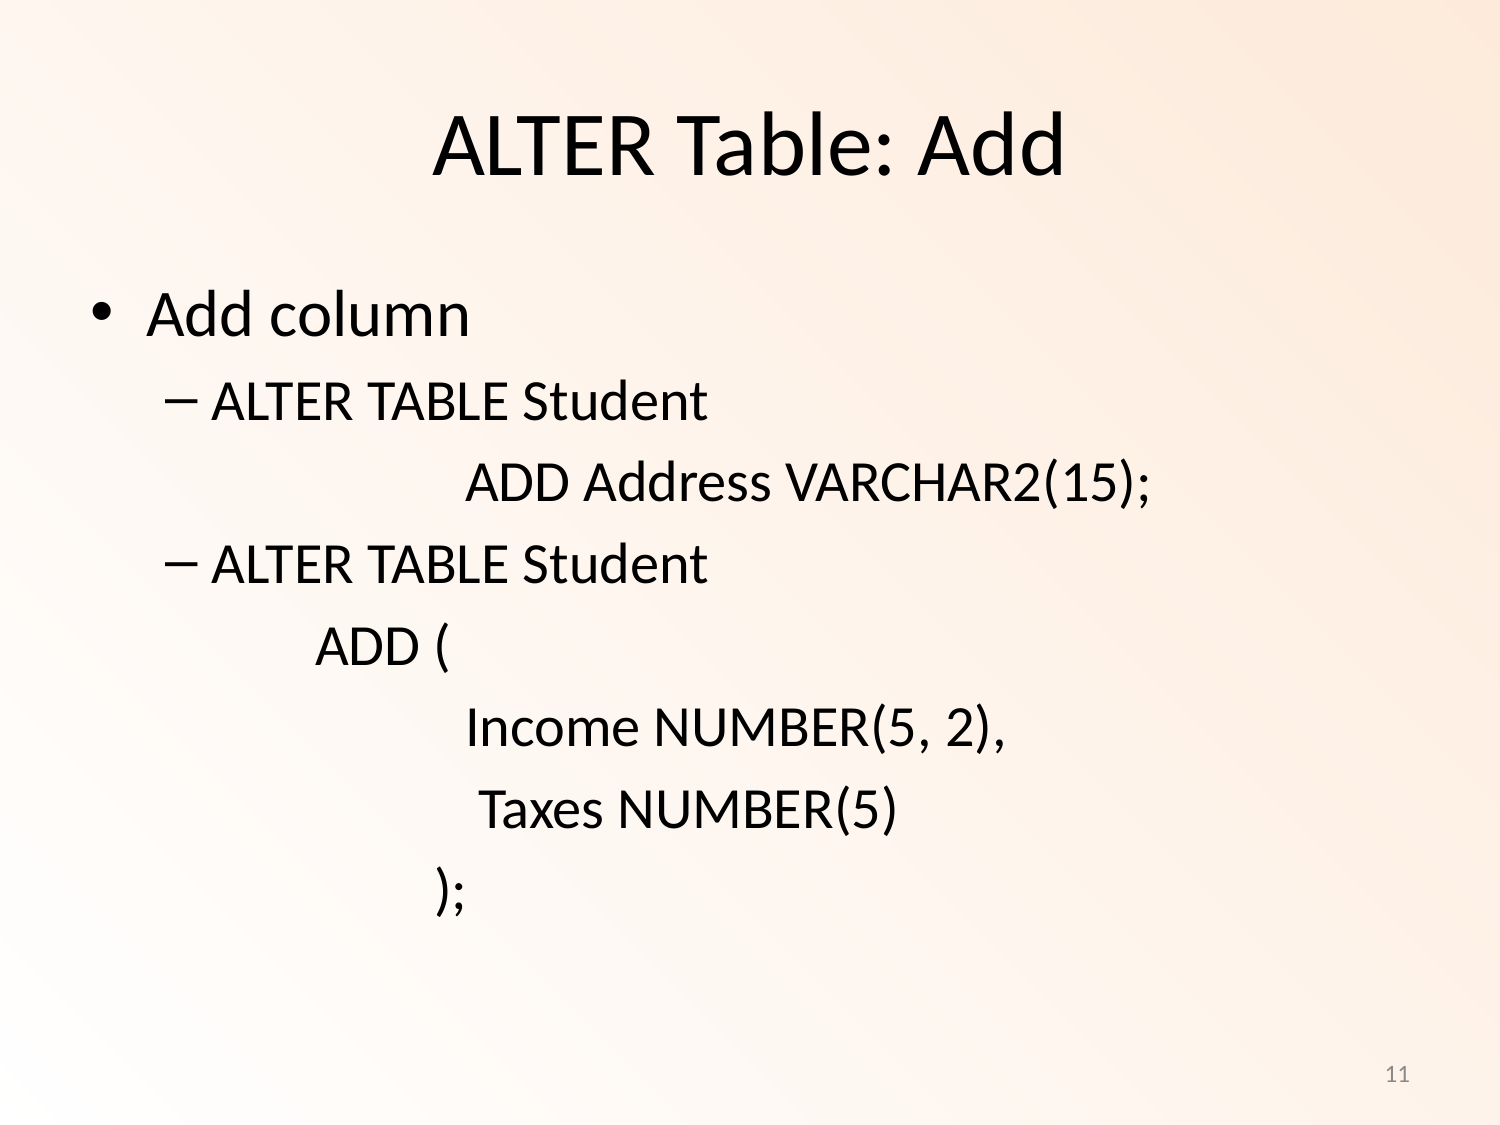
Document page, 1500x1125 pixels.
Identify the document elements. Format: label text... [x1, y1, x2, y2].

title ALTER Table: Add [75, 45, 1425, 233]
slide_number 11 [1074, 1042, 1425, 1103]
list Add column ALTER TABLE Student ADD Address VARCHAR2(15); ALTER TABLE Student ADD ( Income NUMBER(5, 2), Taxes NUMBER(5) ); [75, 262, 1425, 1005]
